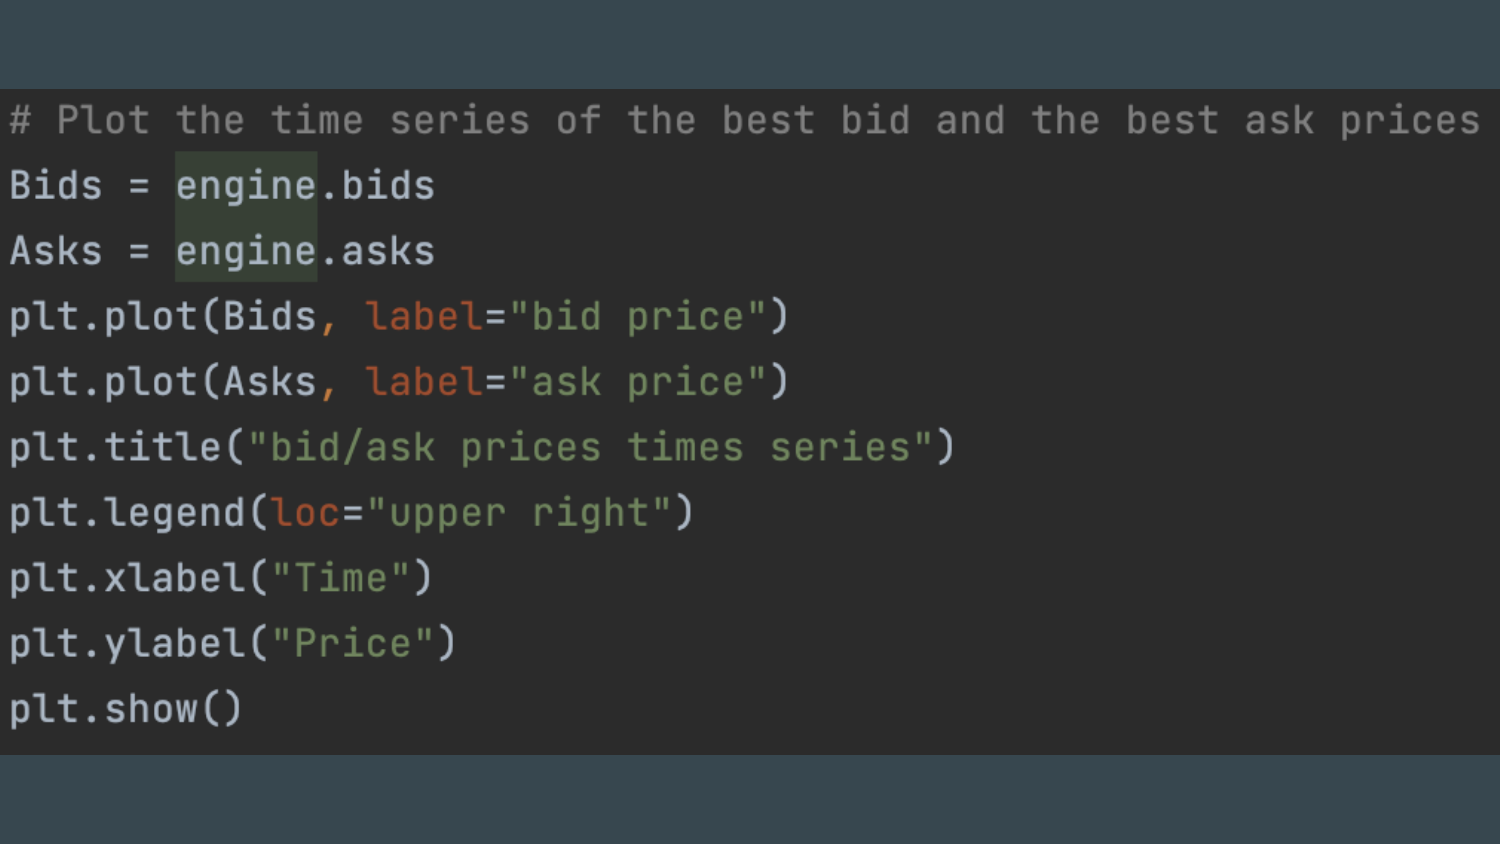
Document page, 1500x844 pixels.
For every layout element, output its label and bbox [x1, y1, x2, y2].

picture [0, 88, 1500, 755]
